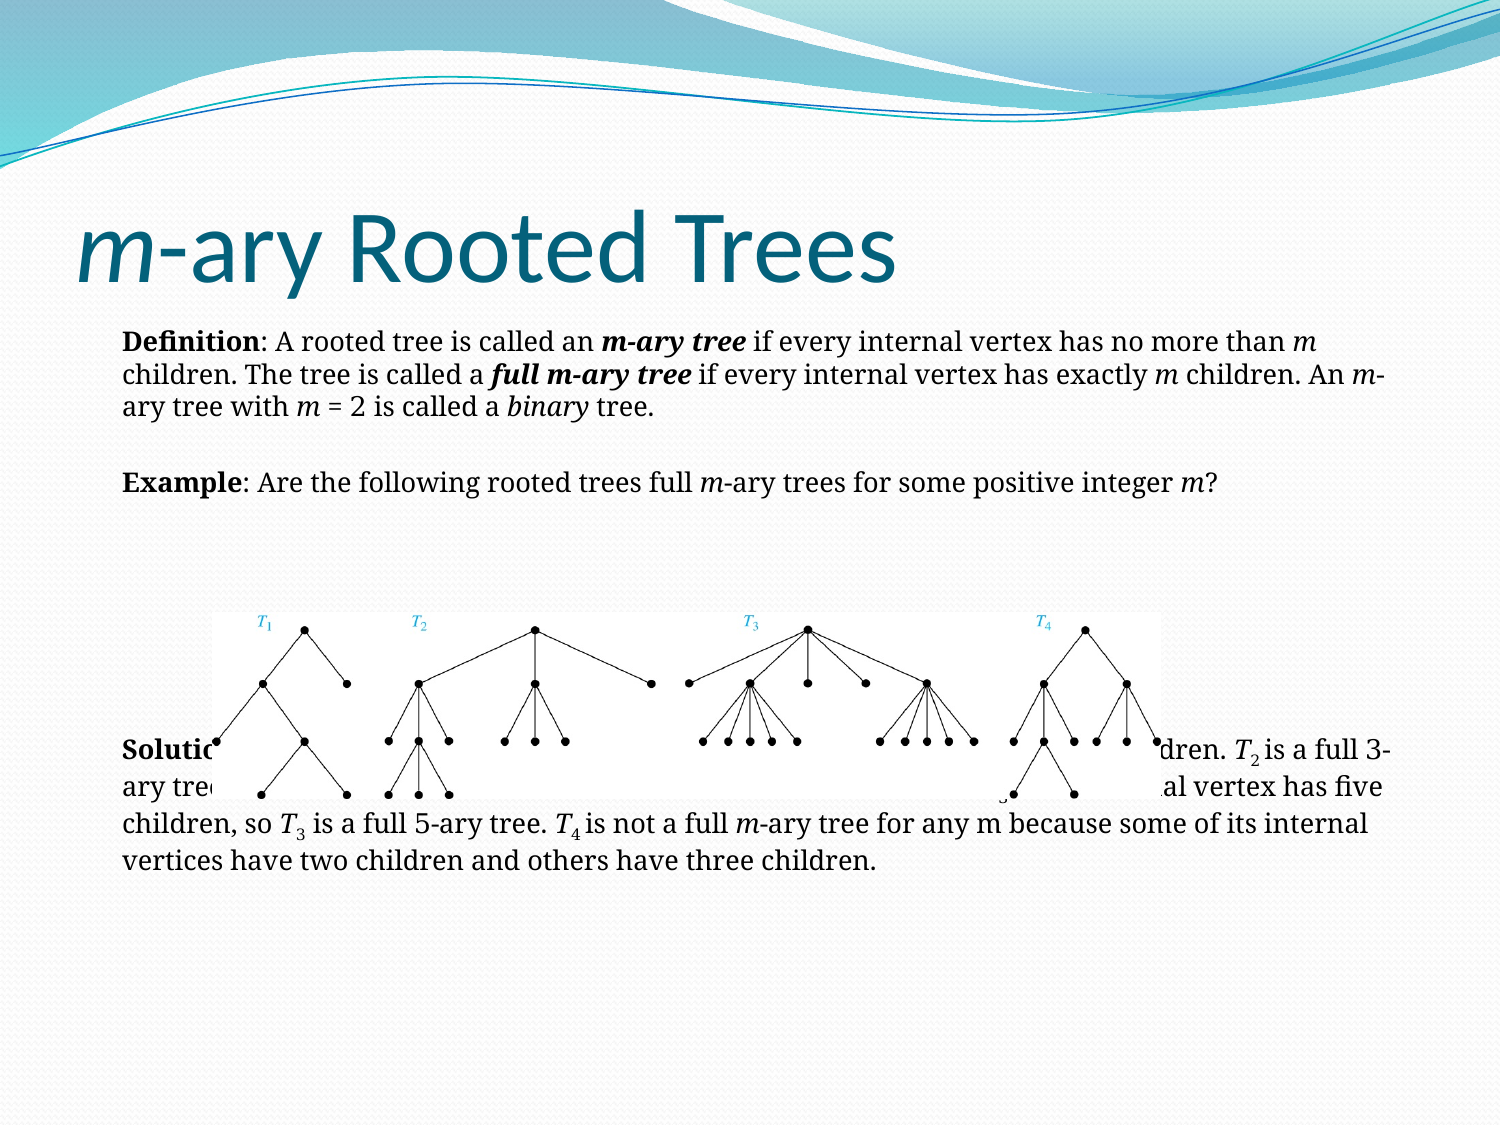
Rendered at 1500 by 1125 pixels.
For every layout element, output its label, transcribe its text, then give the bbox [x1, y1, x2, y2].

picture [212, 612, 1161, 799]
list Definition: A rooted tree is called an m-ary tree if every internal vertex has no more than m children. The tree is called a full m-ary tree if every internal vertex has exactly m children. An m-ary tree with m = 2 is called a binary tree. Example: Are the following rooted trees full m-ary trees for some positive integer m? Solution: T1 is a full binary tree because each of its internal vertices has two children. T2 is a full 3-ary tree because each of its internal vertices has three children. In T3 each internal vertex has five children, so T3 is a full 5-ary tree. T4 is not a full m-ary tree for any m because some of its internal vertices have two children and others have three children. [75, 317, 1425, 1038]
title m-ary Rooted Trees [75, 115, 1425, 303]
list Spanning Trees Depth-First Search Breadth-First Search Backtracking Applications (not currently included in overheads) Depth-First Search in Directed Graphs [205, 613, 1166, 812]
